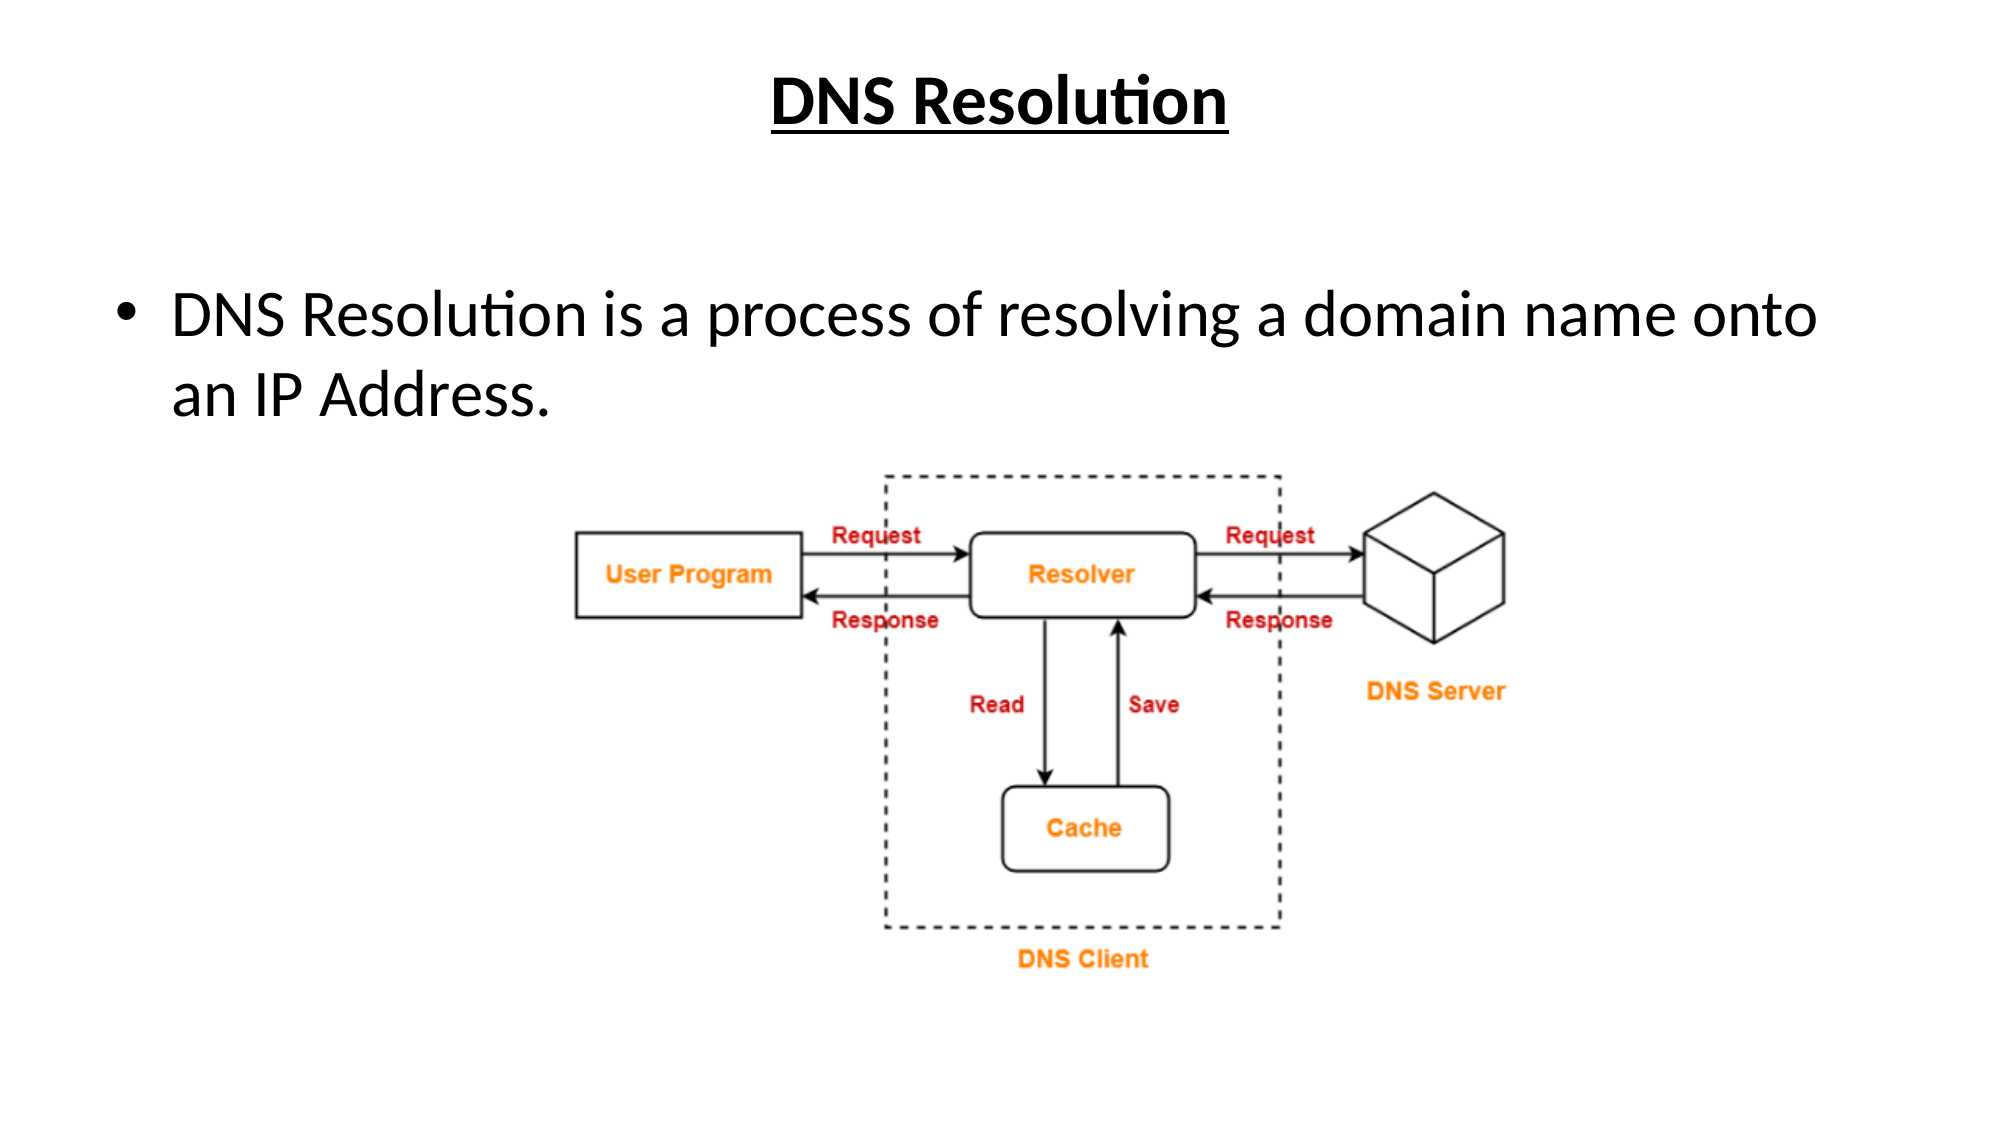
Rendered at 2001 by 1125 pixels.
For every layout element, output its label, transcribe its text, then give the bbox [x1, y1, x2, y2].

list DNS Resolution is a process of resolving a domain name onto an IP Address. [99, 262, 1900, 1005]
picture [537, 423, 1546, 1006]
title DNS Resolution [99, 45, 1900, 233]
